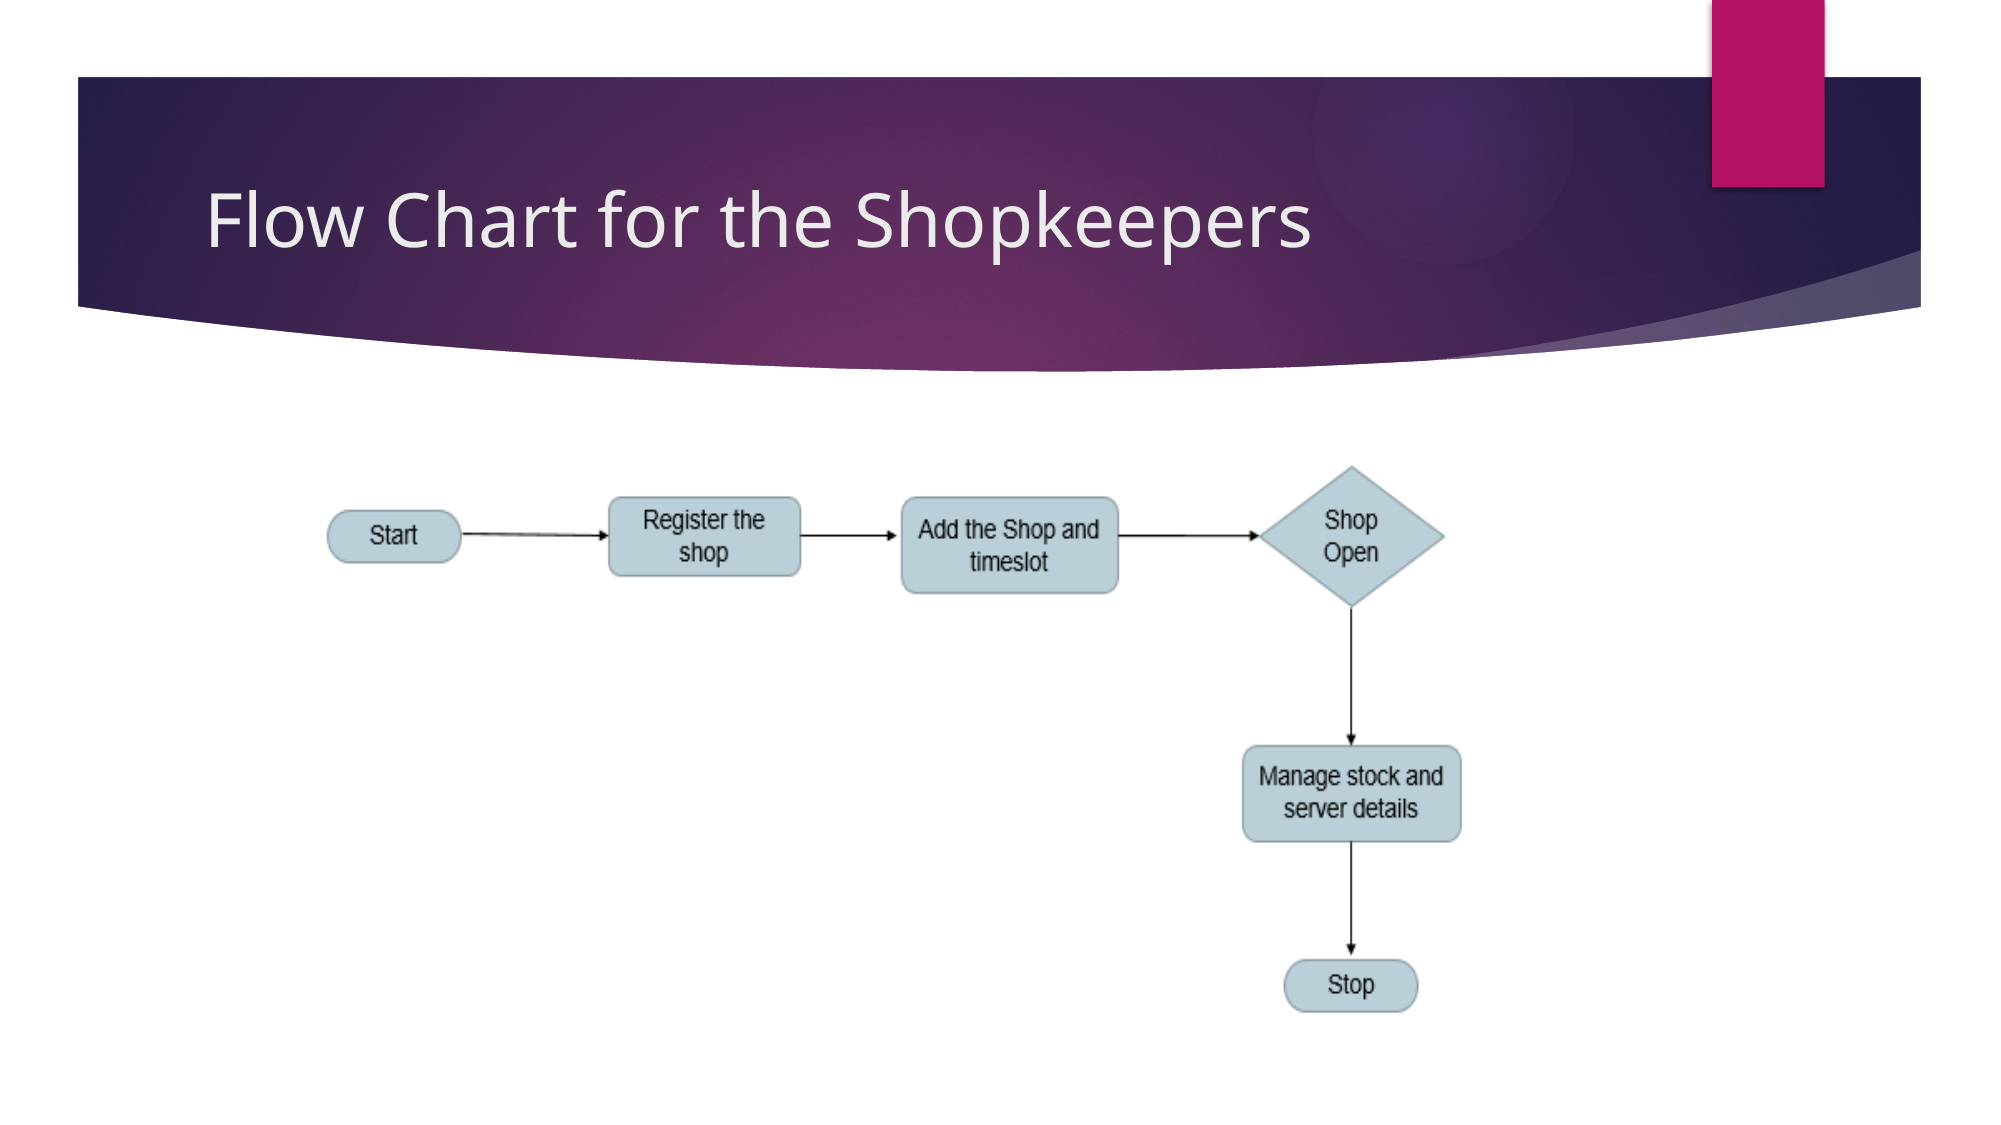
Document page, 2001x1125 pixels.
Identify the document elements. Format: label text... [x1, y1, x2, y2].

picture [288, 450, 1528, 1059]
title Flow Chart for the Shopkeepers [189, 159, 1627, 276]
